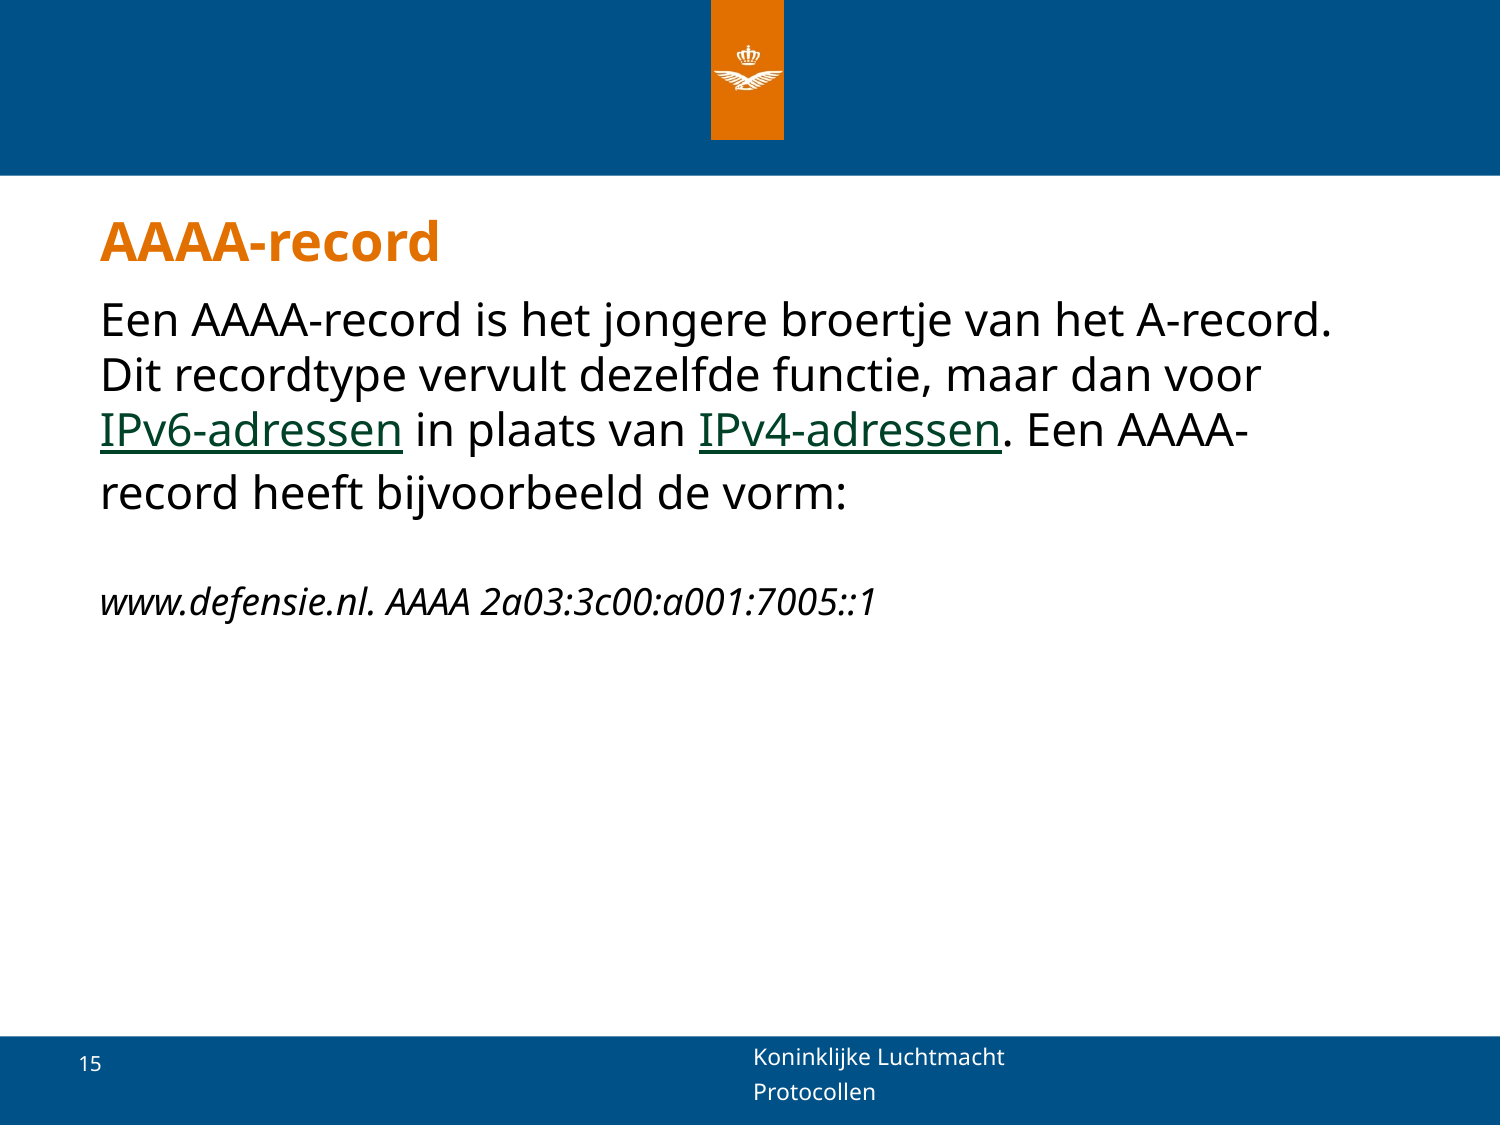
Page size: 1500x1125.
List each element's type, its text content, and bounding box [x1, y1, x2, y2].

picture [711, 0, 784, 140]
list Een AAAA-record is het jongere broertje van het A-record. Dit recordtype vervult dezelfde functie, maar dan voor IPv6-adressen in plaats van IPv4-adressen. Een AAAA-record heeft bijvoorbeeld de vorm: www.defensie.nl. AAAA 2a03:3c00:a001:7005::1 [99, 290, 1376, 988]
title AAAA-record [100, 207, 1376, 273]
